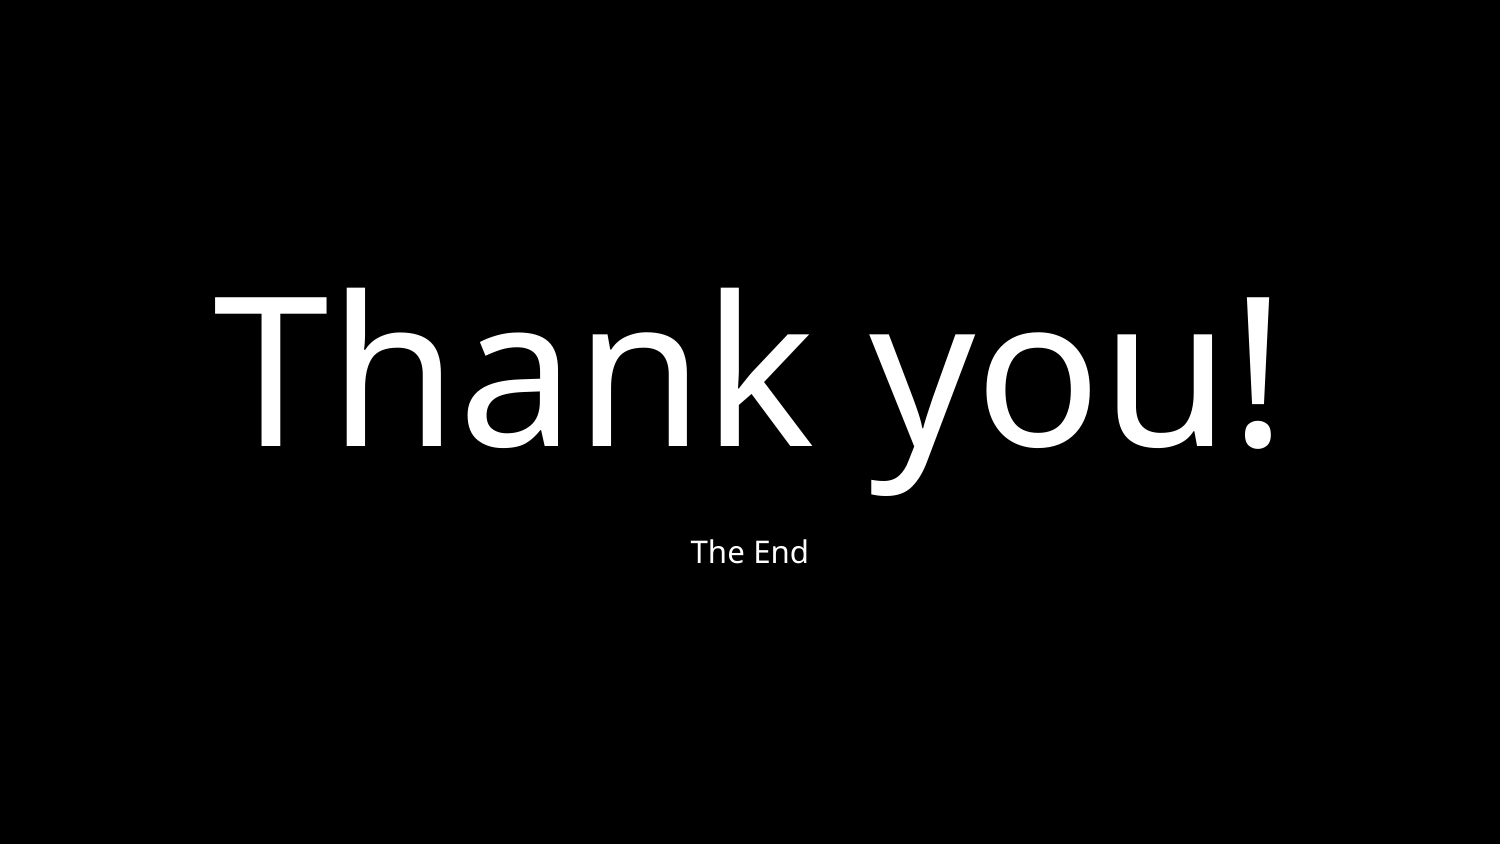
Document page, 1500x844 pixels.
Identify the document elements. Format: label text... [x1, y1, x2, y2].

title Thank you! [51, 181, 1449, 504]
list The End [51, 517, 1449, 731]
